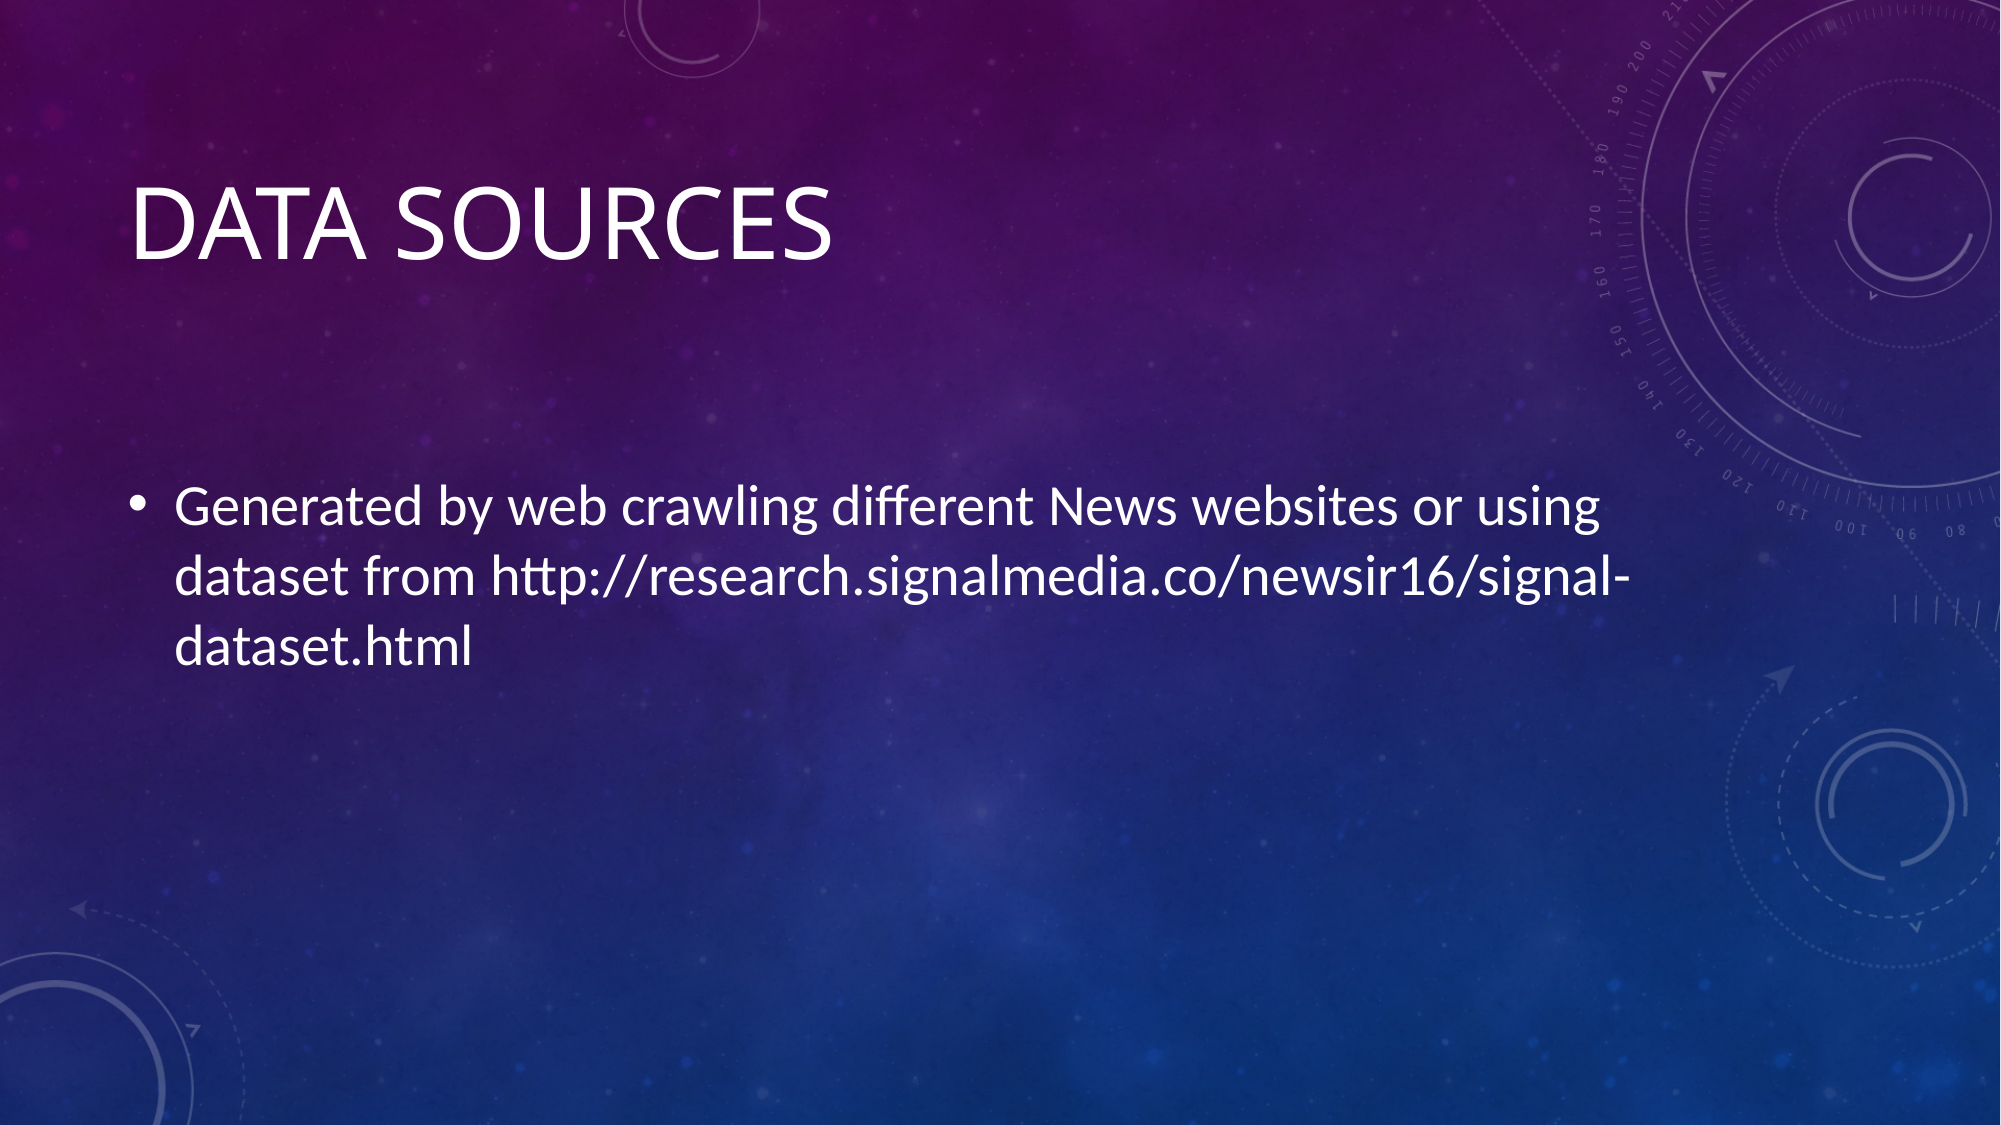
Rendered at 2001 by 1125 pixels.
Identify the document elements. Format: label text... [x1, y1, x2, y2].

title Data Sources [112, 99, 1775, 339]
list Generated by web crawling different News websites or using dataset from http://research.signalmedia.co/newsir16/signal-dataset.html [112, 351, 1775, 950]
picture [0, 0, 2001, 1125]
